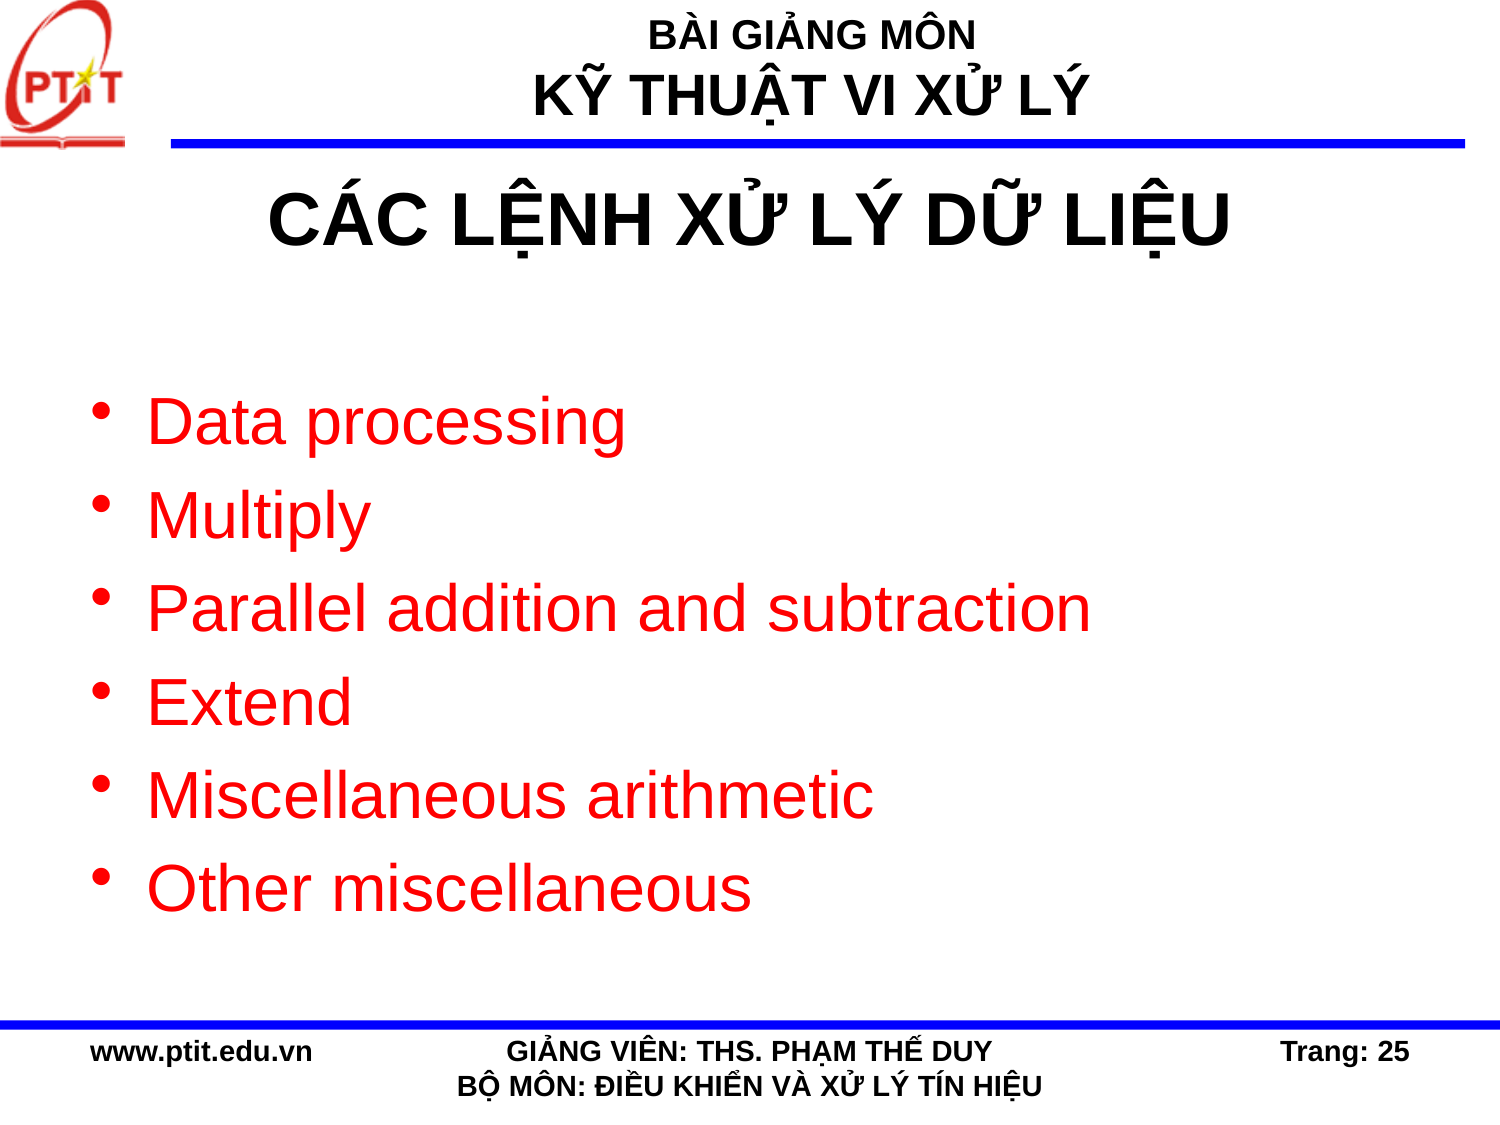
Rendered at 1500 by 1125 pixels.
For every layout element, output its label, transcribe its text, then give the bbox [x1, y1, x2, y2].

slide_number www.ptit.edu.vn [74, 1024, 387, 1103]
picture [0, 0, 125, 150]
footer GIẢNG VIÊN: THS. PHẠM THẾ DUY BỘ MÔN: ĐIỀU KHIỂN VÀ XỬ LÝ TÍN HIỆU [387, 1024, 1074, 1103]
slide_number Trang: 25 [1074, 1024, 1426, 1103]
list CÁC LỆNH XỬ LÝ DỮ LIỆU Data processing Multiply Parallel addition and subtraction Extend Miscellaneous arithmetic Other miscellaneous [74, 162, 1426, 1006]
